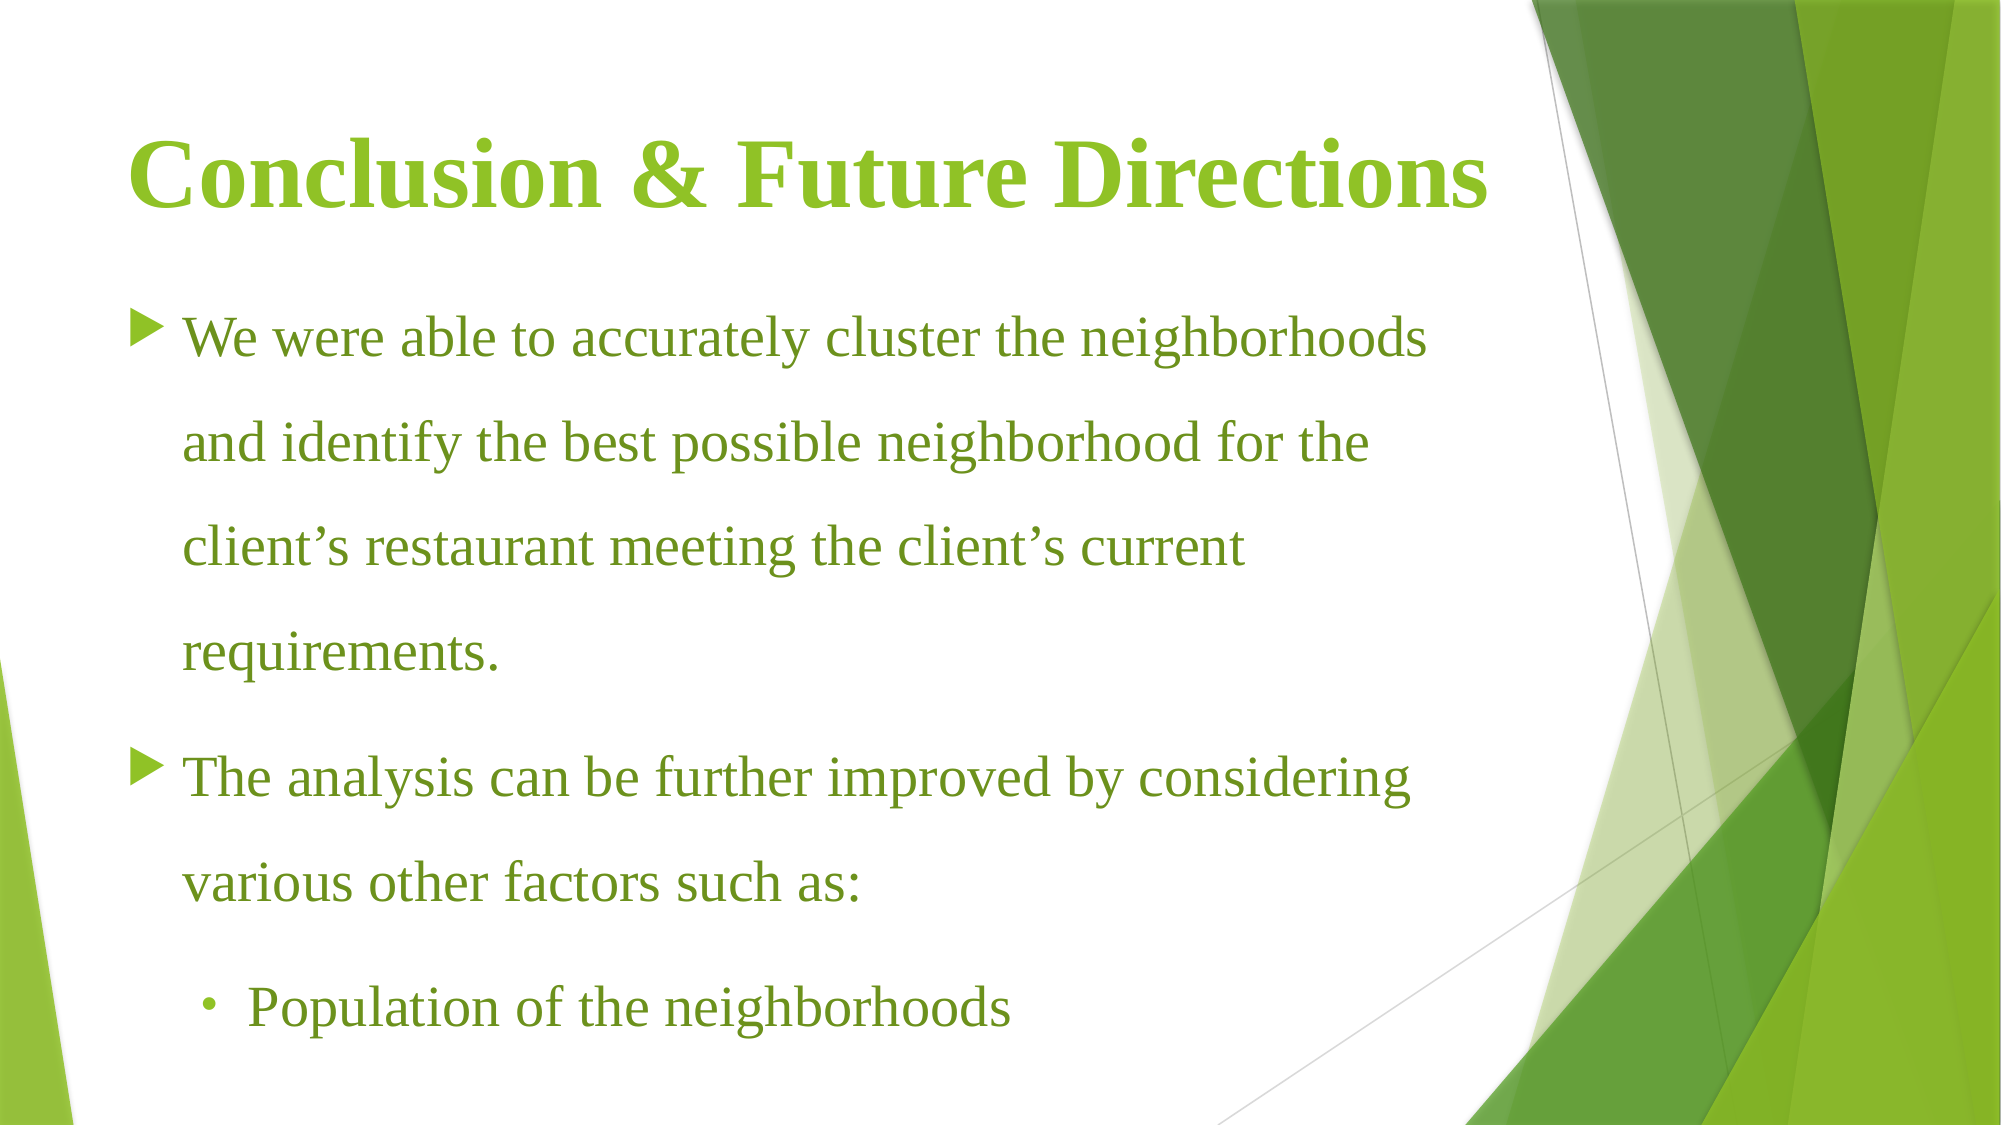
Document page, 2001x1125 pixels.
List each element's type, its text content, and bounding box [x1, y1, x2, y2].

title Conclusion & Future Directions [111, 99, 1522, 255]
list We were able to accurately cluster the neighborhoods and identify the best possible neighborhood for the client’s restaurant meeting the client’s current requirements. The analysis can be further improved by considering various other factors such as: Population of the neighborhoods [111, 255, 1522, 1093]
